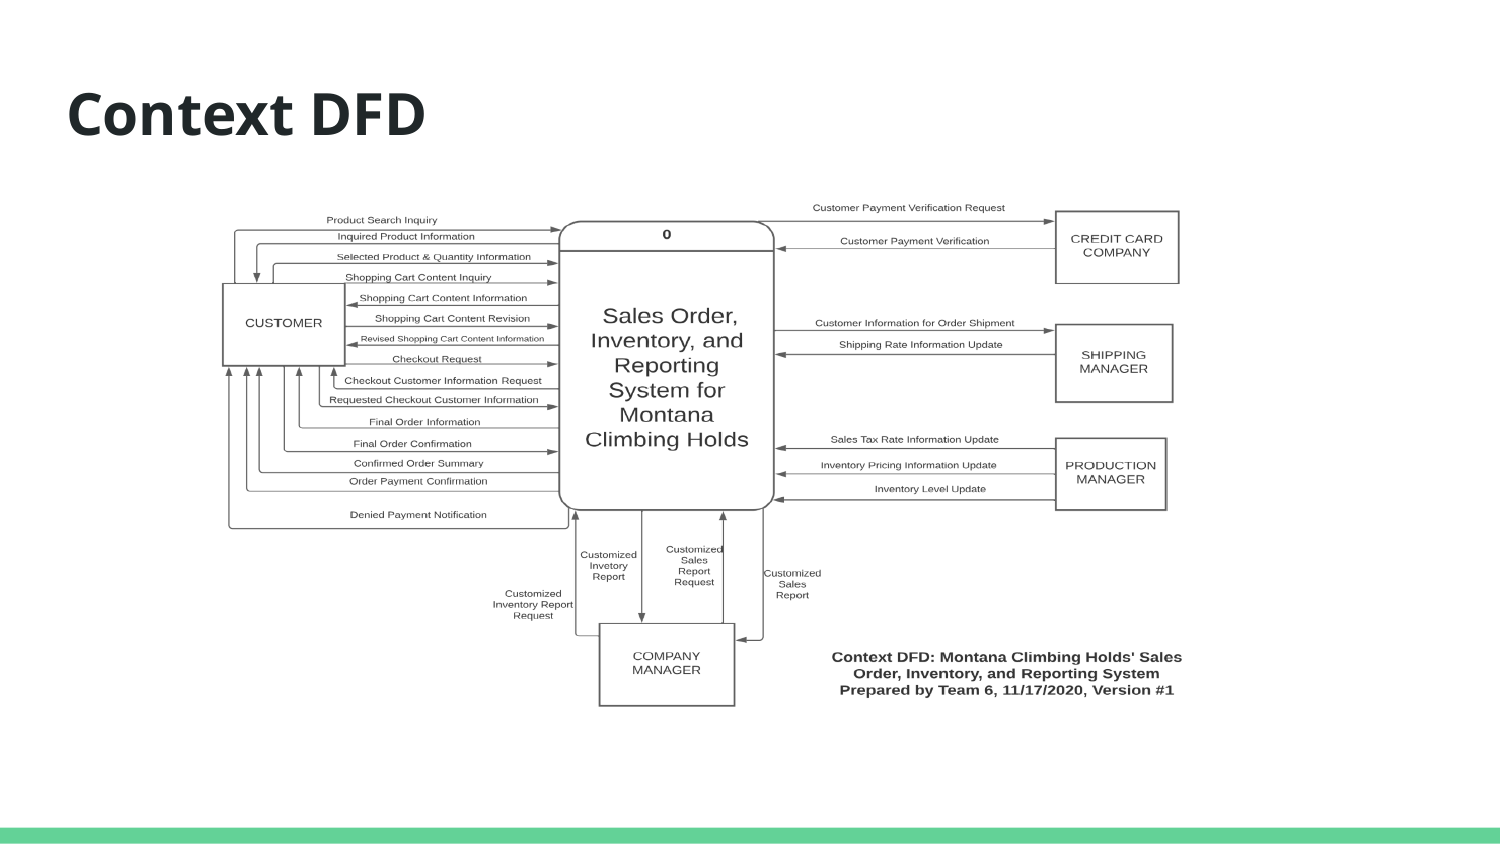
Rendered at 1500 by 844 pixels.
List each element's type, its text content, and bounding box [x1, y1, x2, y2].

title Context DFD [51, 62, 1449, 157]
picture [204, 156, 1242, 780]
